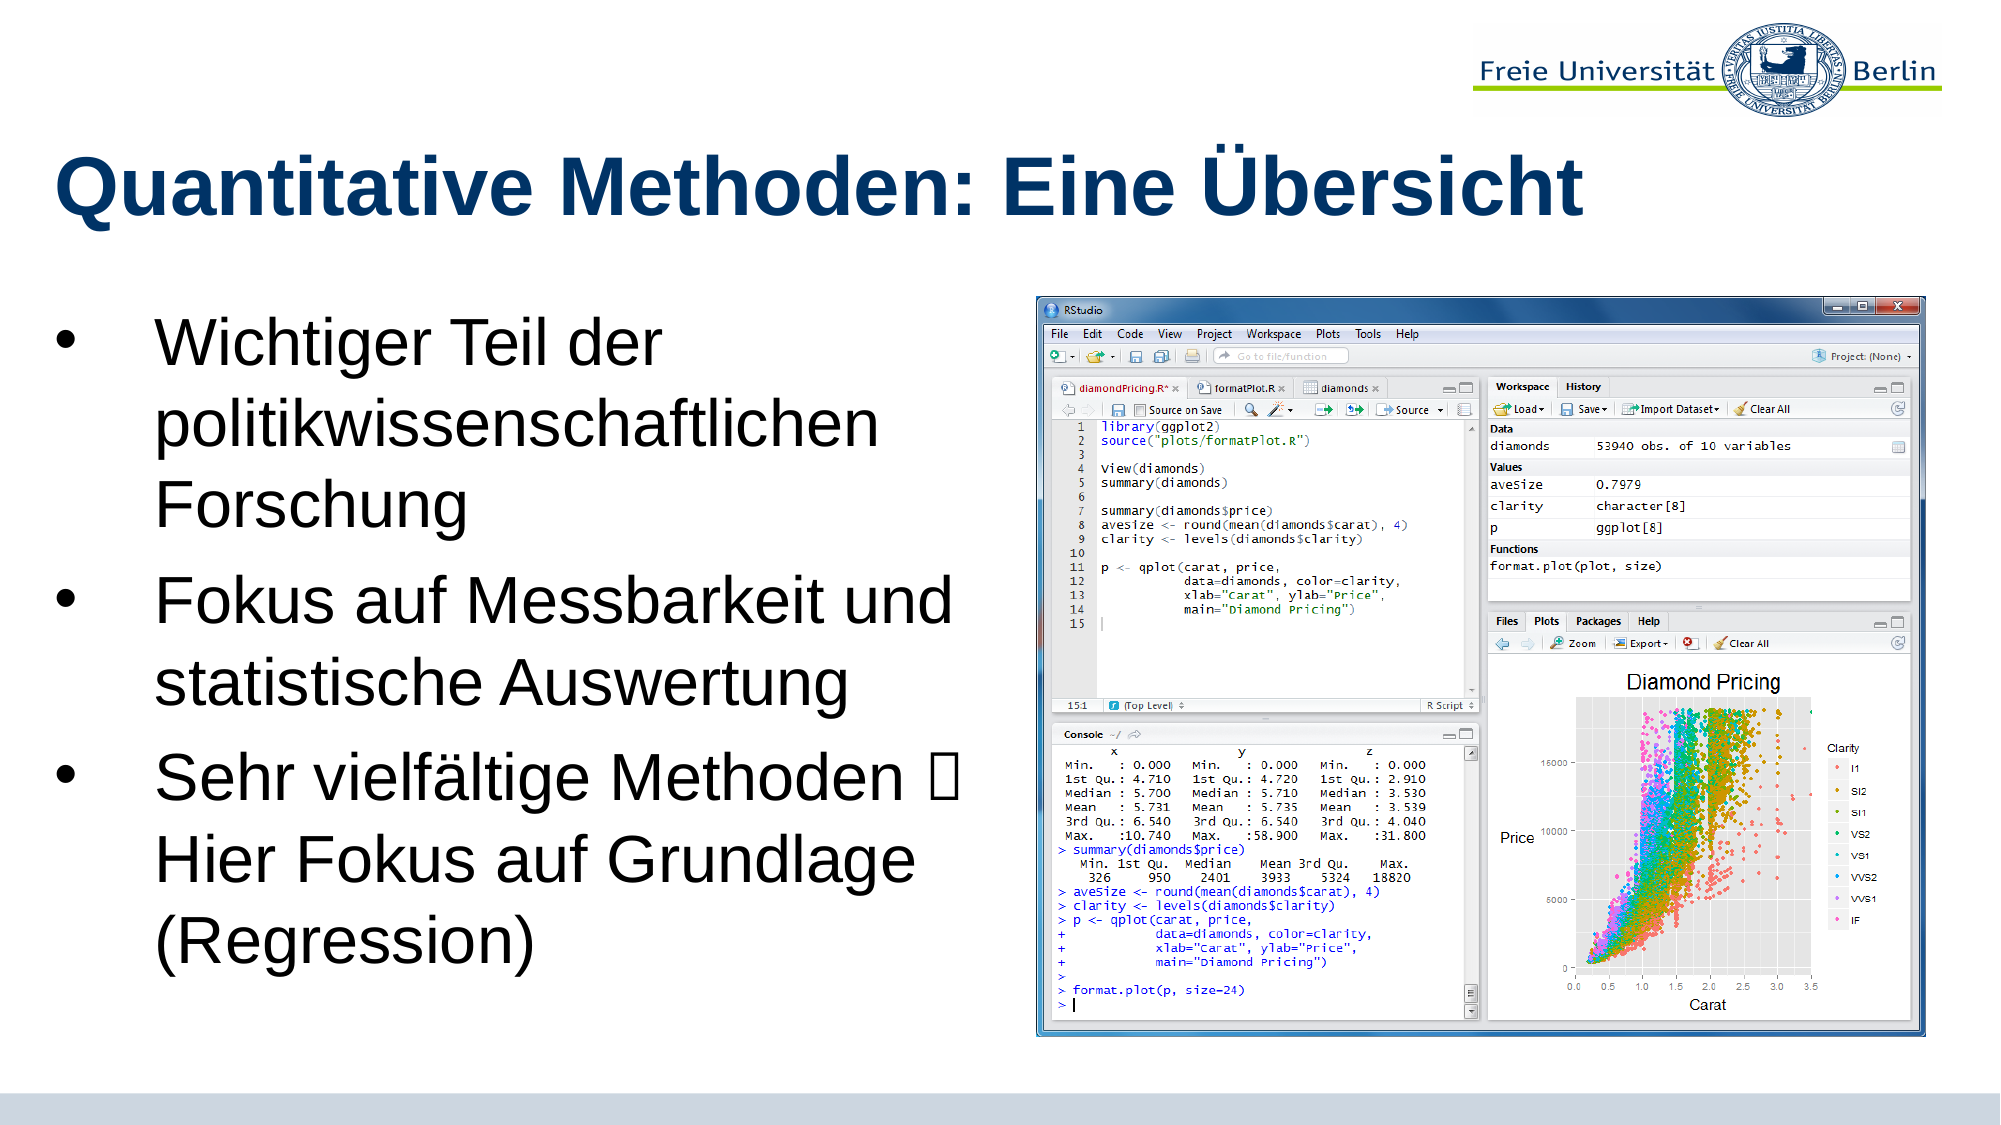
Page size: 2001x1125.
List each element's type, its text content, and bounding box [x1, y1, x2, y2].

list Wichtiger Teil der politikwissenschaftlichen Forschung Fokus auf Messbarkeit und statistische Auswertung Sehr vielfältige Methoden  Hier Fokus auf Grundlage (Regression) [54, 296, 984, 1037]
title Quantitative Methoden: Eine Übersicht [54, 154, 1946, 226]
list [1036, 296, 1926, 1037]
picture [1473, 23, 1942, 117]
